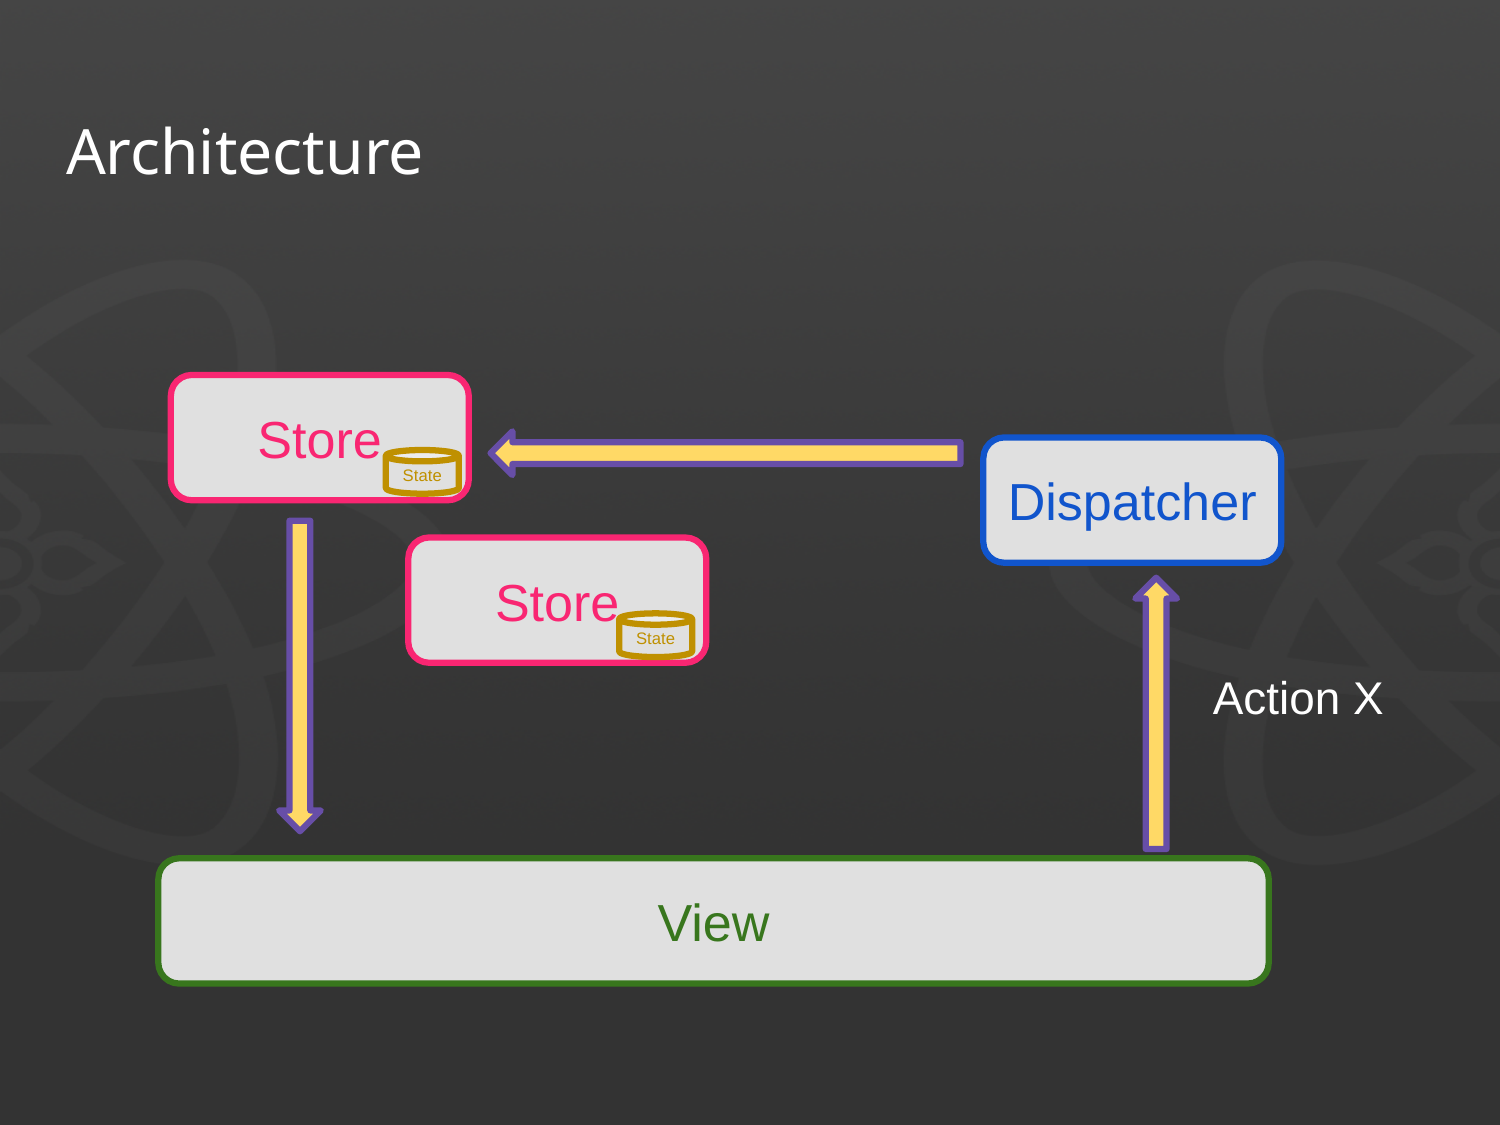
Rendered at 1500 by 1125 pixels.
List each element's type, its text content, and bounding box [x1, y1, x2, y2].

picture [0, 0, 1500, 1125]
title Architecture [51, 97, 1449, 223]
text_box [1135, 577, 1178, 849]
text_box Action X [1197, 654, 1500, 795]
text_box [490, 431, 961, 476]
text_box Store [408, 537, 707, 663]
text_box [279, 520, 321, 832]
text_box Dispatcher [983, 437, 1282, 563]
text_box View [158, 858, 1269, 984]
text_box State [385, 450, 459, 494]
text_box State [619, 613, 693, 658]
text_box Store [170, 374, 469, 501]
